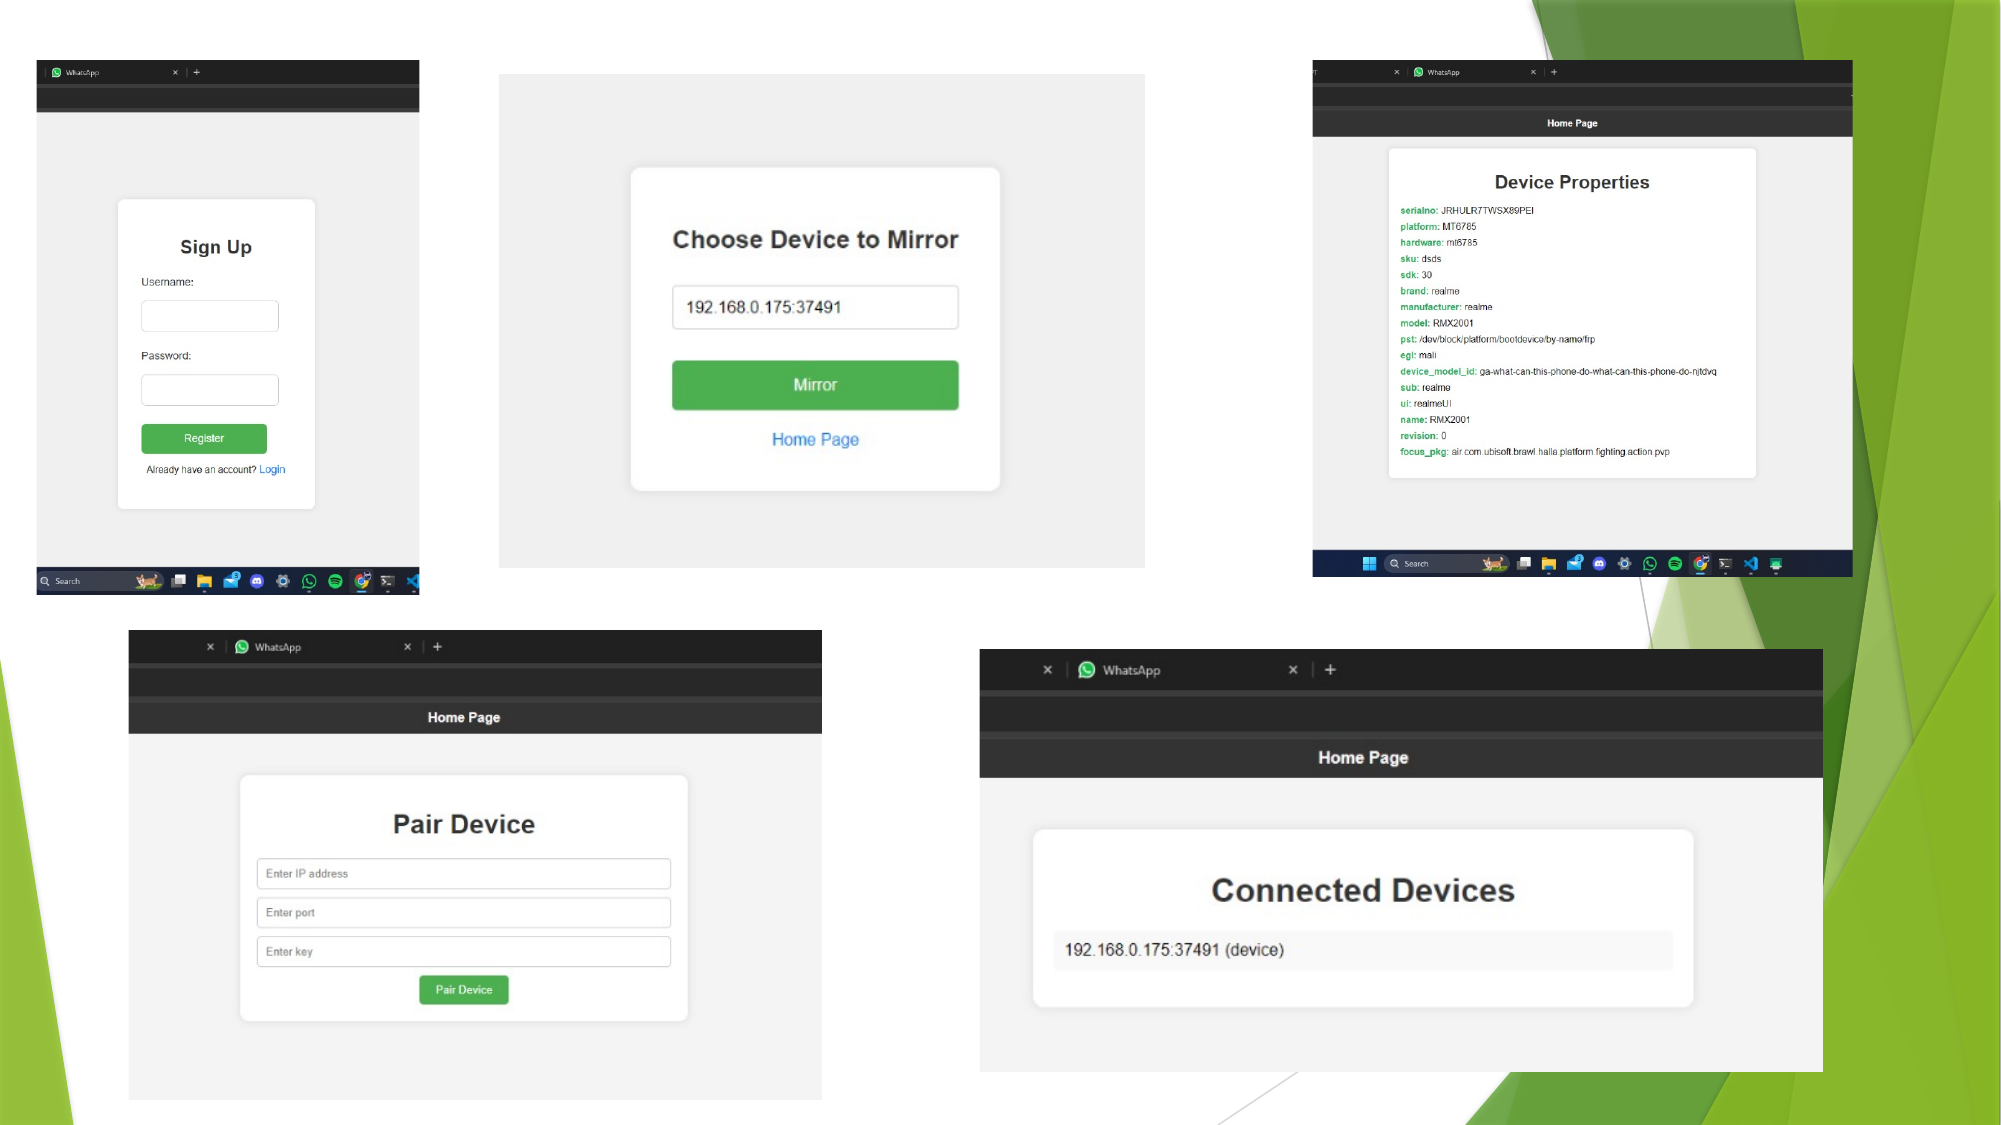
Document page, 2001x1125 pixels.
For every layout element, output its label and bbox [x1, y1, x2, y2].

picture [1311, 59, 1854, 577]
picture [498, 74, 1146, 568]
picture [36, 59, 420, 596]
picture [128, 621, 823, 1100]
picture [979, 648, 1824, 1073]
